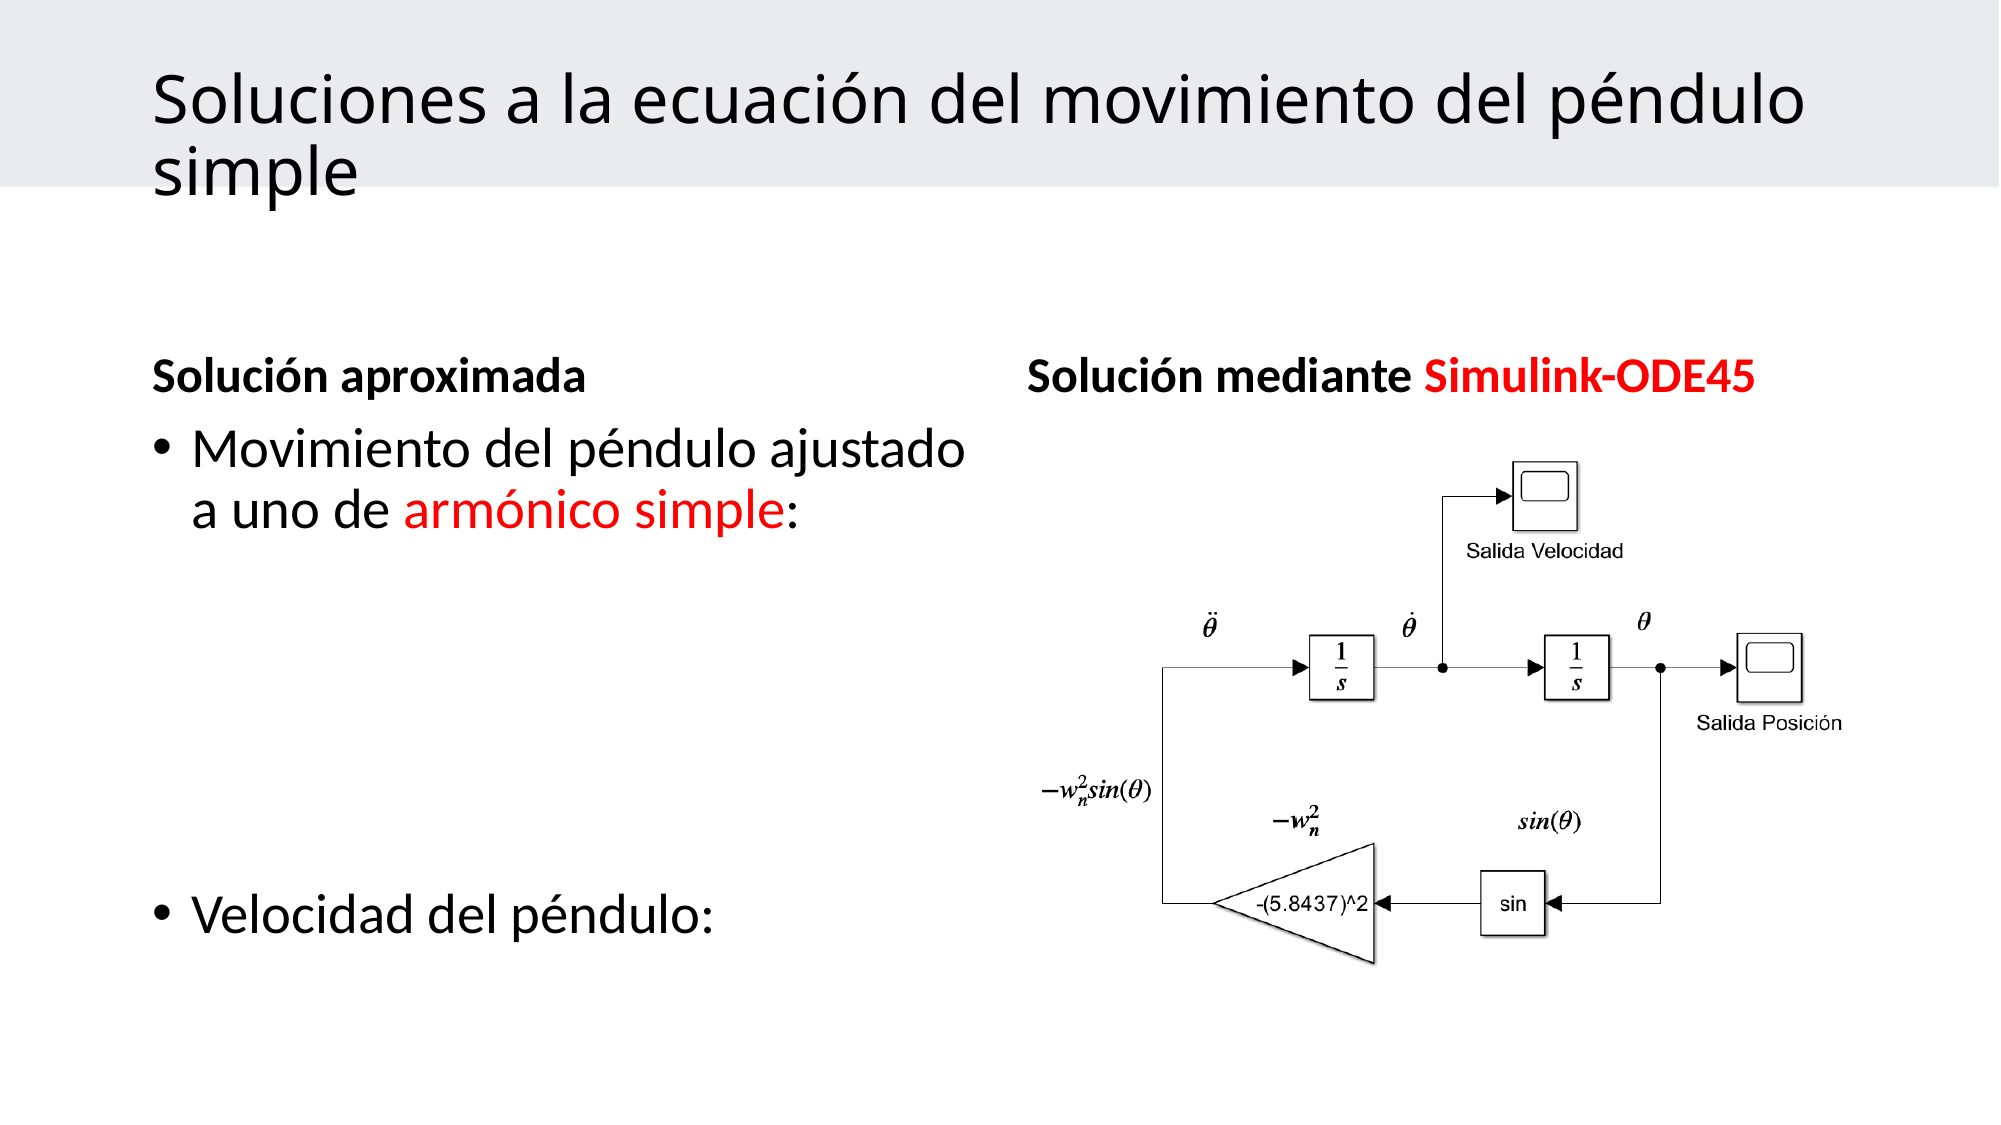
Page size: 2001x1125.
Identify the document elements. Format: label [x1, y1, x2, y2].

list [1012, 453, 1863, 973]
picture [0, 0, 1999, 435]
